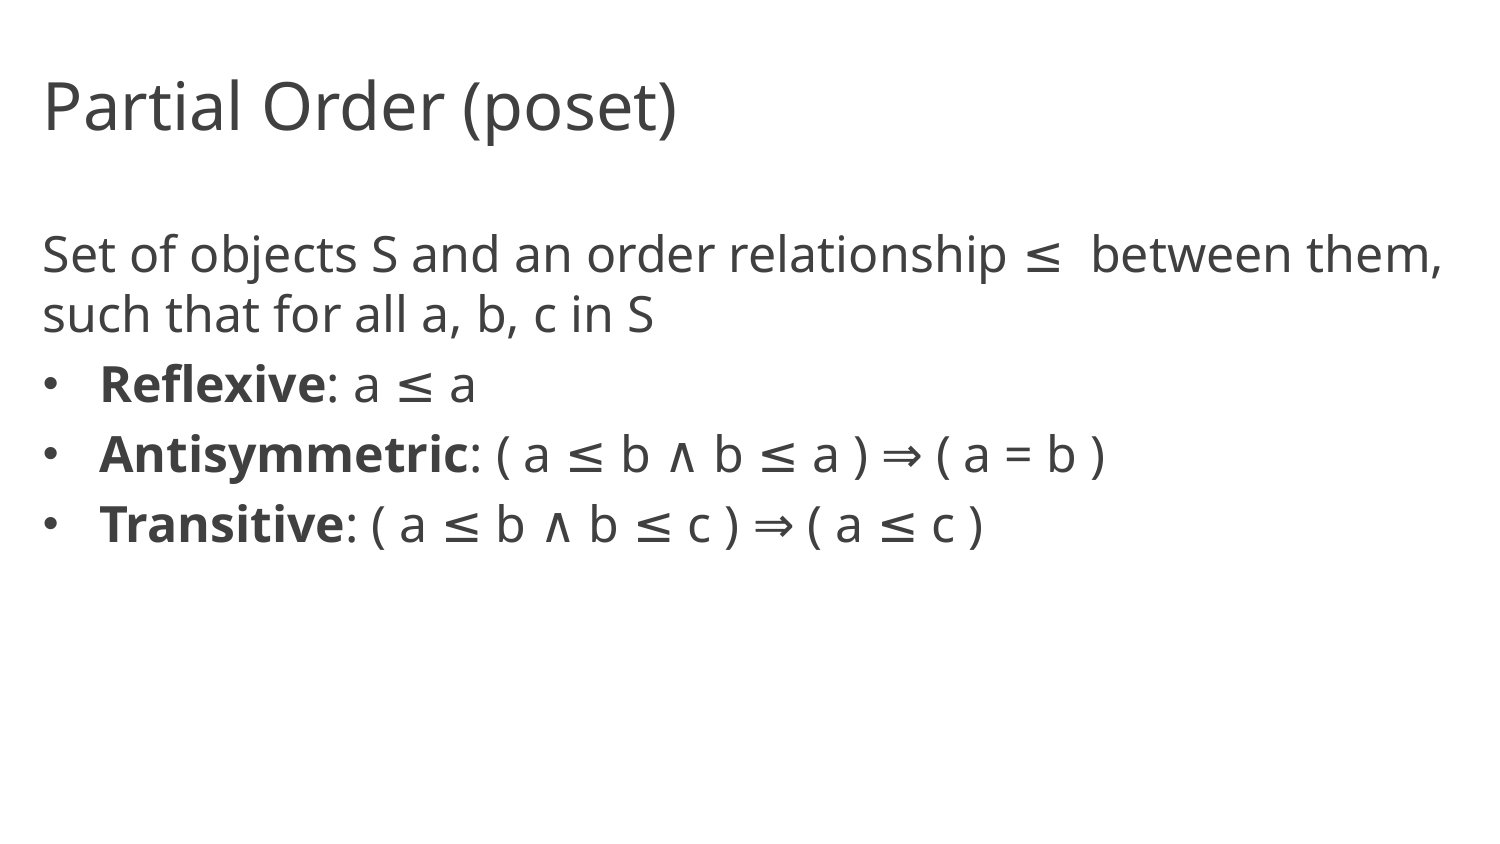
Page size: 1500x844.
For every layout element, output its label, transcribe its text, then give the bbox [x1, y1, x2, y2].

title Partial Order (poset) [27, 33, 1480, 175]
list Set of objects S and an order relationship ≤ between them, such that for all a, b, c in S Reflexive: a ≤ a Antisymmetric: ( a ≤ b ∧ b ≤ a ) ⇒ ( a = b ) Transitive: ( a ≤ b ∧ b ≤ c ) ⇒ ( a ≤ c ) [27, 215, 1480, 773]
